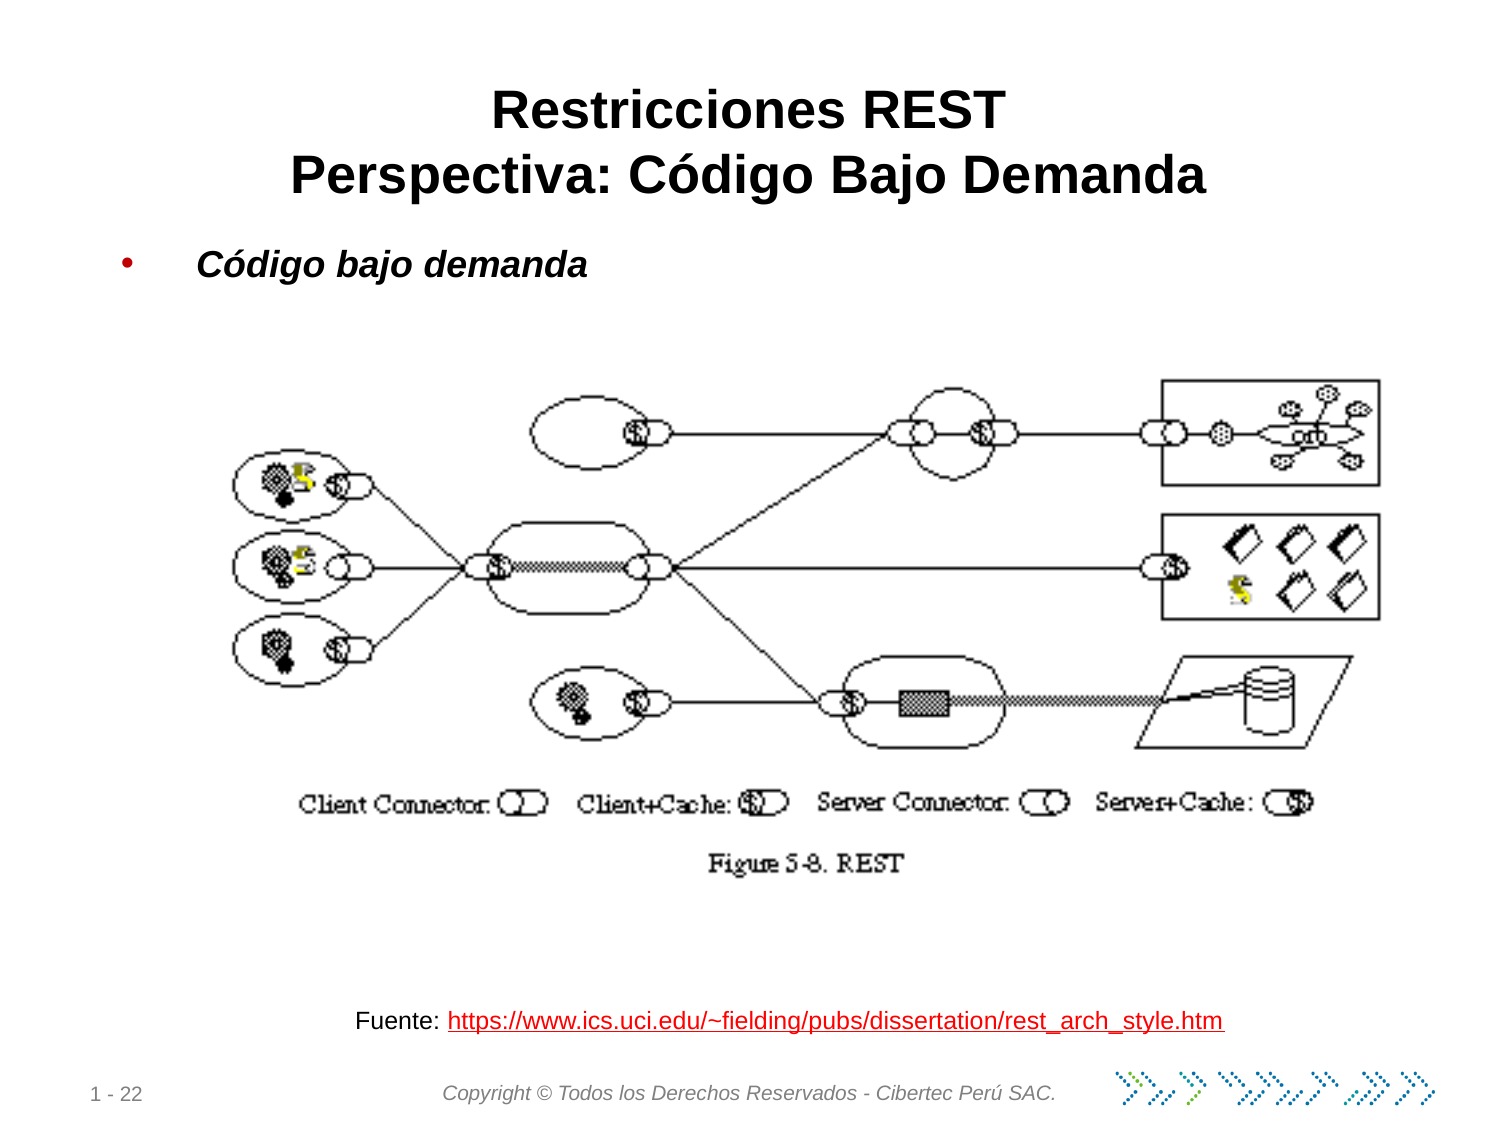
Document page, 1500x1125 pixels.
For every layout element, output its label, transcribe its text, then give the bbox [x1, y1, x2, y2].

text_box Restricciones REST Perspectiva: Código Bajo Demanda [99, 72, 1399, 216]
picture [1107, 1071, 1445, 1108]
text_box Fuente: https://www.ics.uci.edu/~fielding/pubs/dissertation/rest_arch_style.htm [340, 984, 1251, 1045]
picture [219, 324, 1408, 901]
text_box Código bajo demanda [99, 237, 1443, 288]
